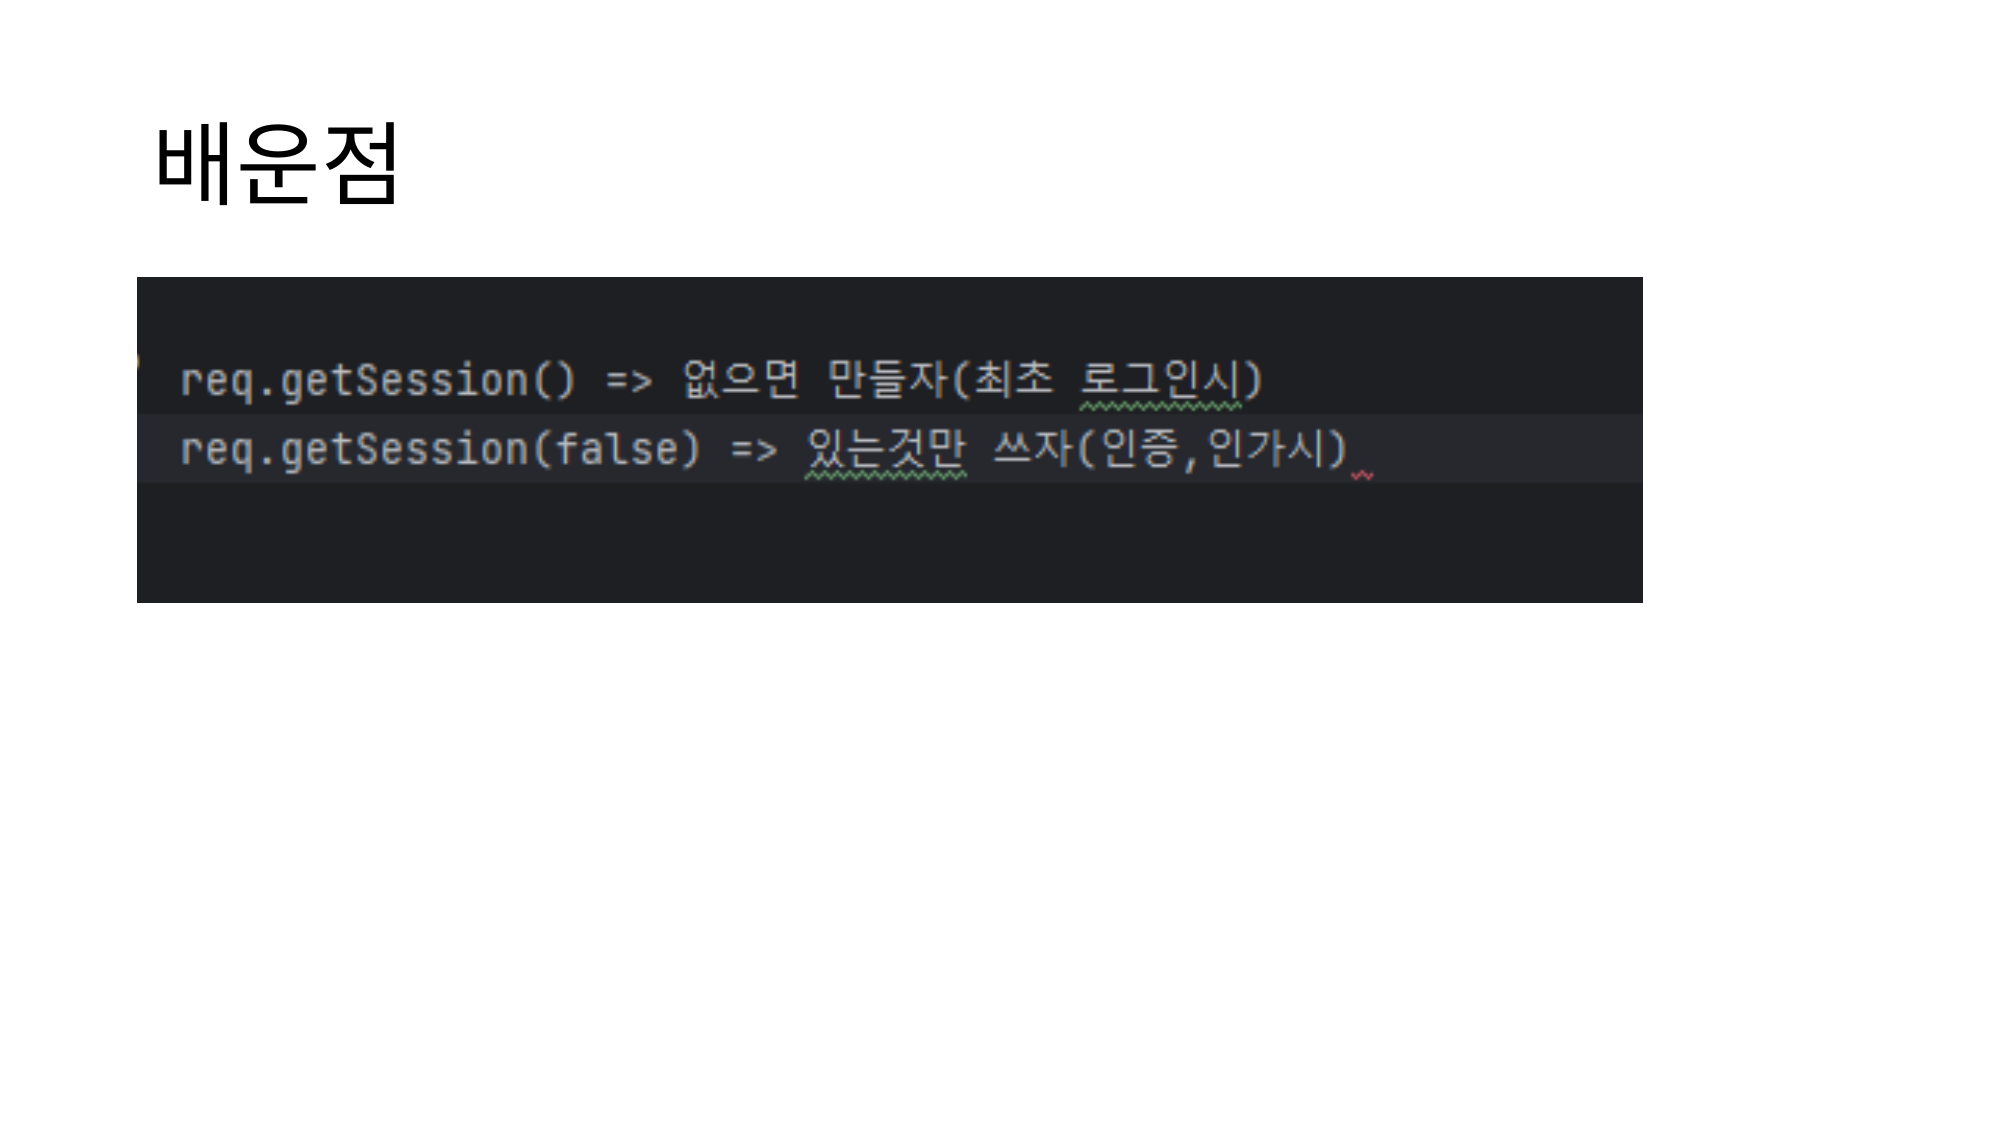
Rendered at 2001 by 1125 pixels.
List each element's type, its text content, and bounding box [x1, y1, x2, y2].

title 배운점 [137, 59, 1863, 278]
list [137, 277, 1643, 603]
